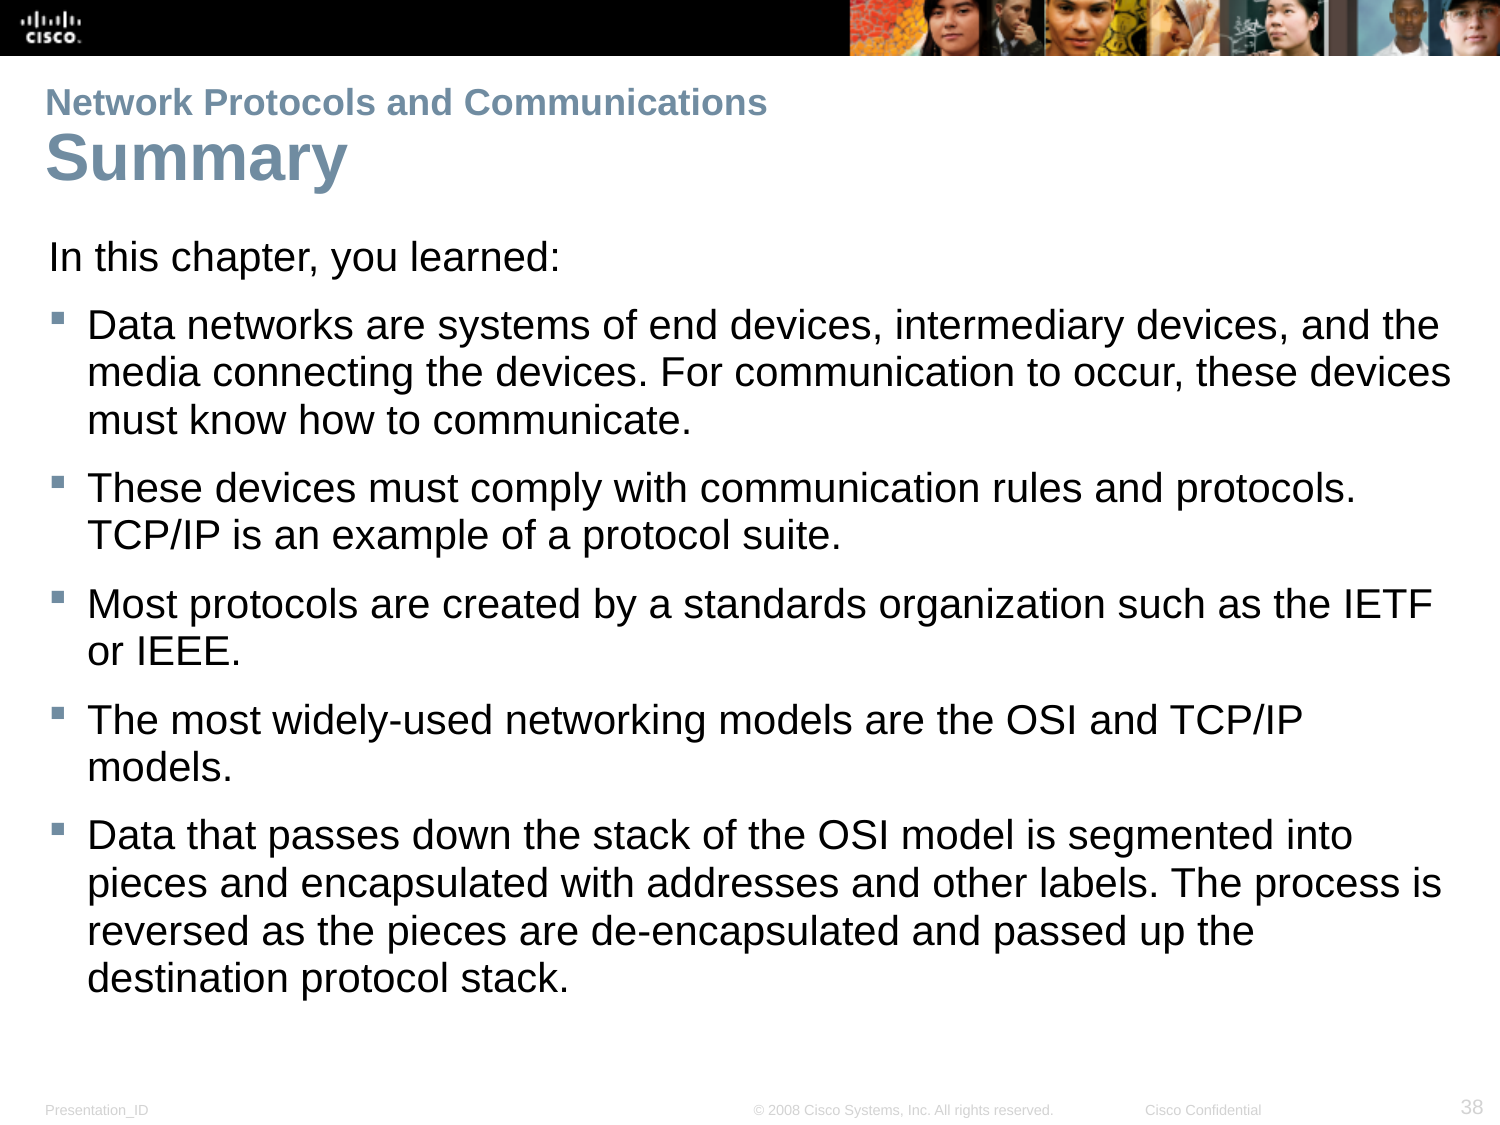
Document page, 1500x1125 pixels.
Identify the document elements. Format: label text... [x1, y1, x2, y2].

title Network Protocols and Communications Summary [31, 64, 1471, 203]
list In this chapter, you learned: Data networks are systems of end devices, intermediary devices, and the media connecting the devices. For communication to occur, these devices must know how to communicate. These devices must comply with communication rules and protocols. TCP/IP is an example of a protocol suite. Most protocols are created by a standards organization such as the IETF or IEEE. The most widely-used networking models are the OSI and TCP/IP models. Data that passes down the stack of the OSI model is segmented into pieces and encapsulated with addresses and other labels. The process is reversed as the pieces are de-encapsulated and passed up the destination protocol stack. [34, 226, 1468, 1061]
picture [0, 0, 1500, 56]
